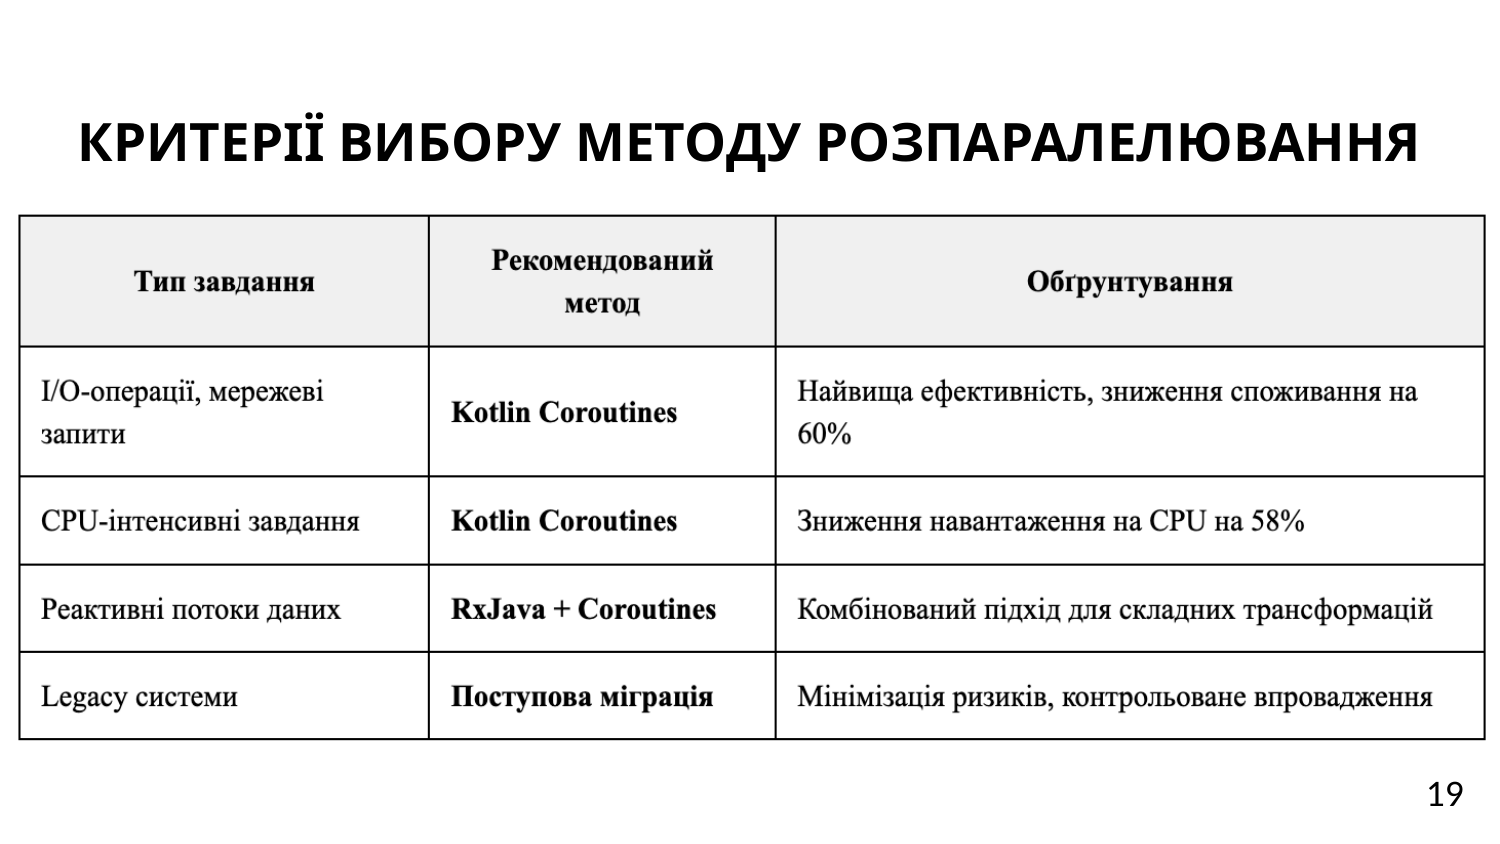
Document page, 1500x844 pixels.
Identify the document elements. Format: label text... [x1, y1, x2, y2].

title Критерії вибору методу розпаралелювання [51, 51, 1449, 187]
text_box 19 [1411, 770, 1500, 822]
picture [0, 187, 1500, 770]
